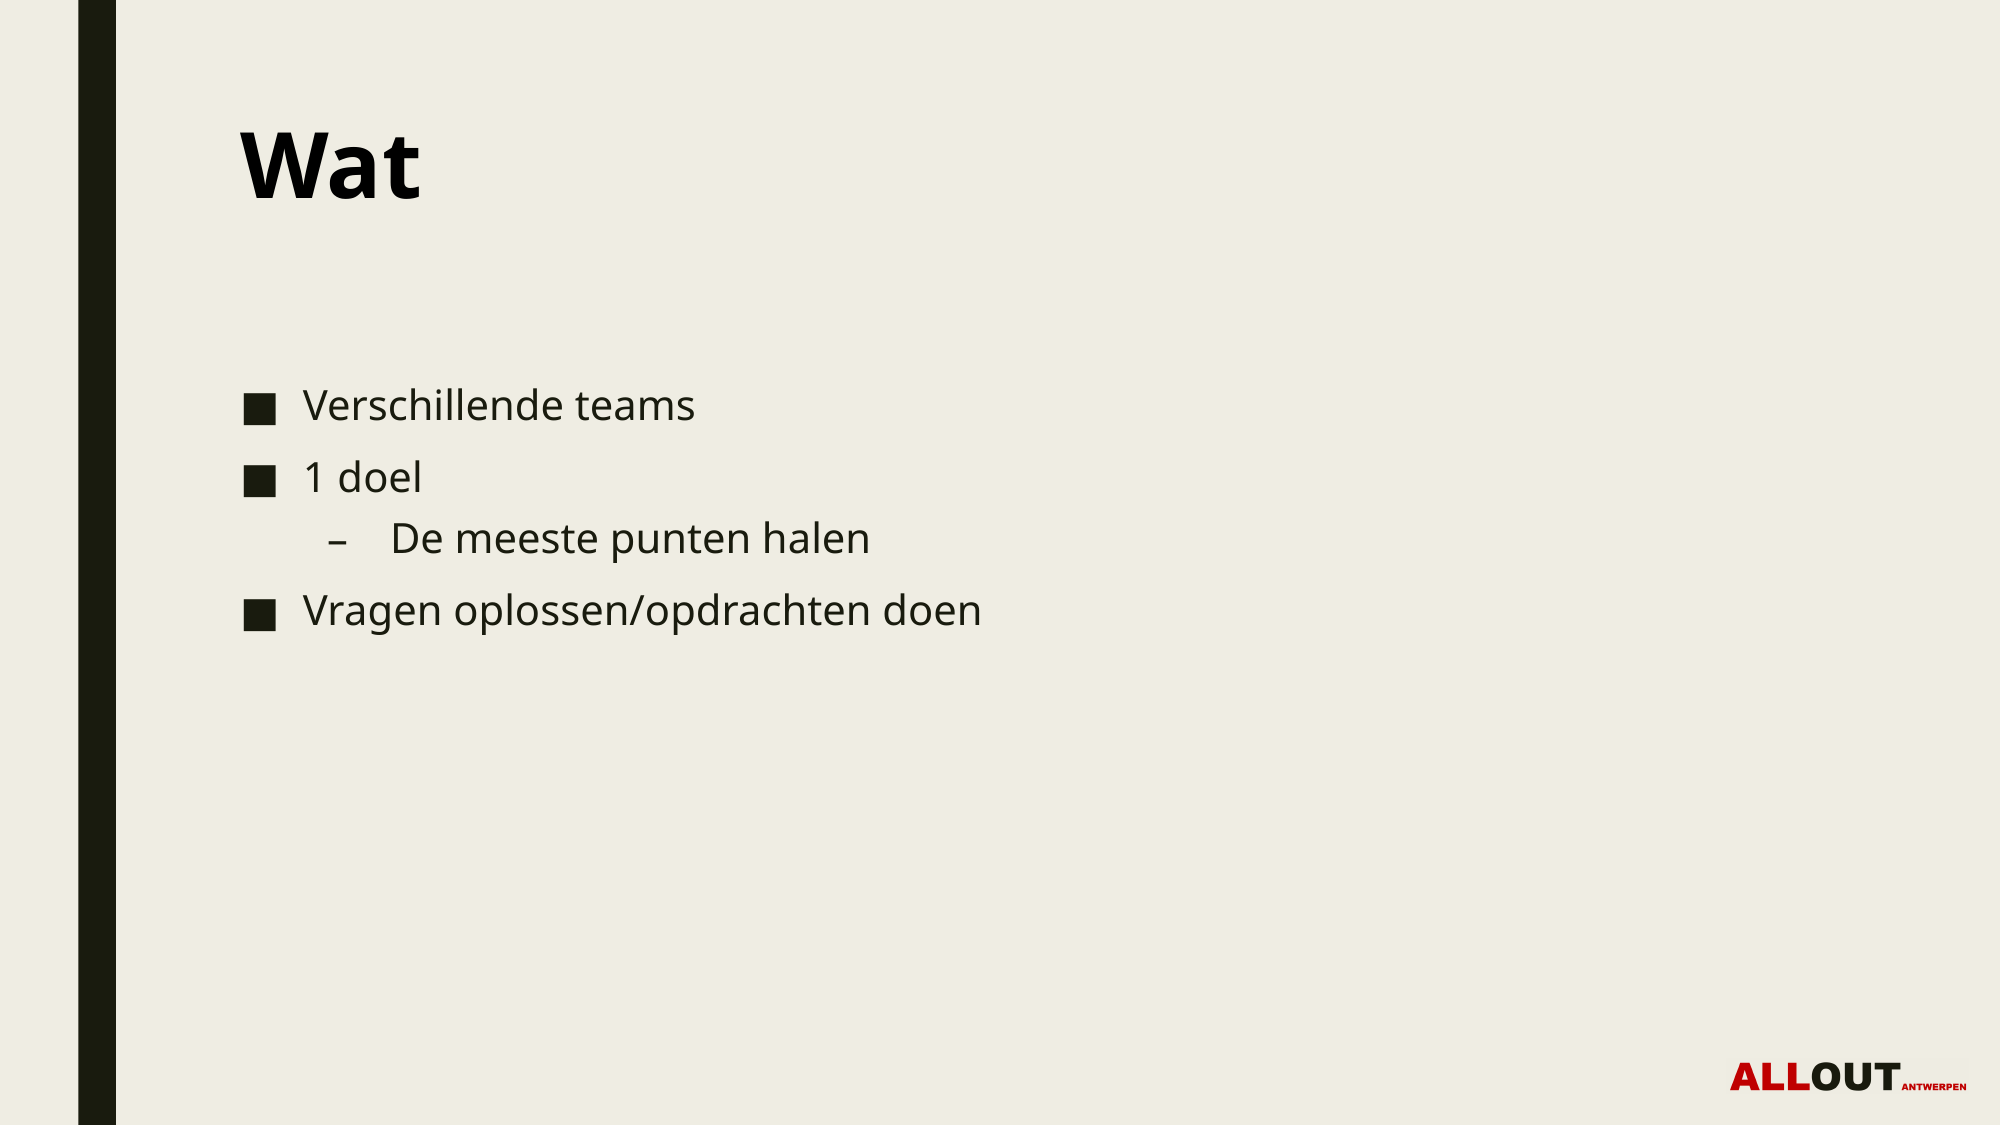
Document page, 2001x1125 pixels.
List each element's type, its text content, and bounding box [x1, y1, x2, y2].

title Wat [225, 112, 1800, 357]
picture [1726, 1057, 1969, 1094]
list Verschillende teams 1 doel De meeste punten halen Vragen oplossen/opdrachten doen [225, 375, 1800, 963]
